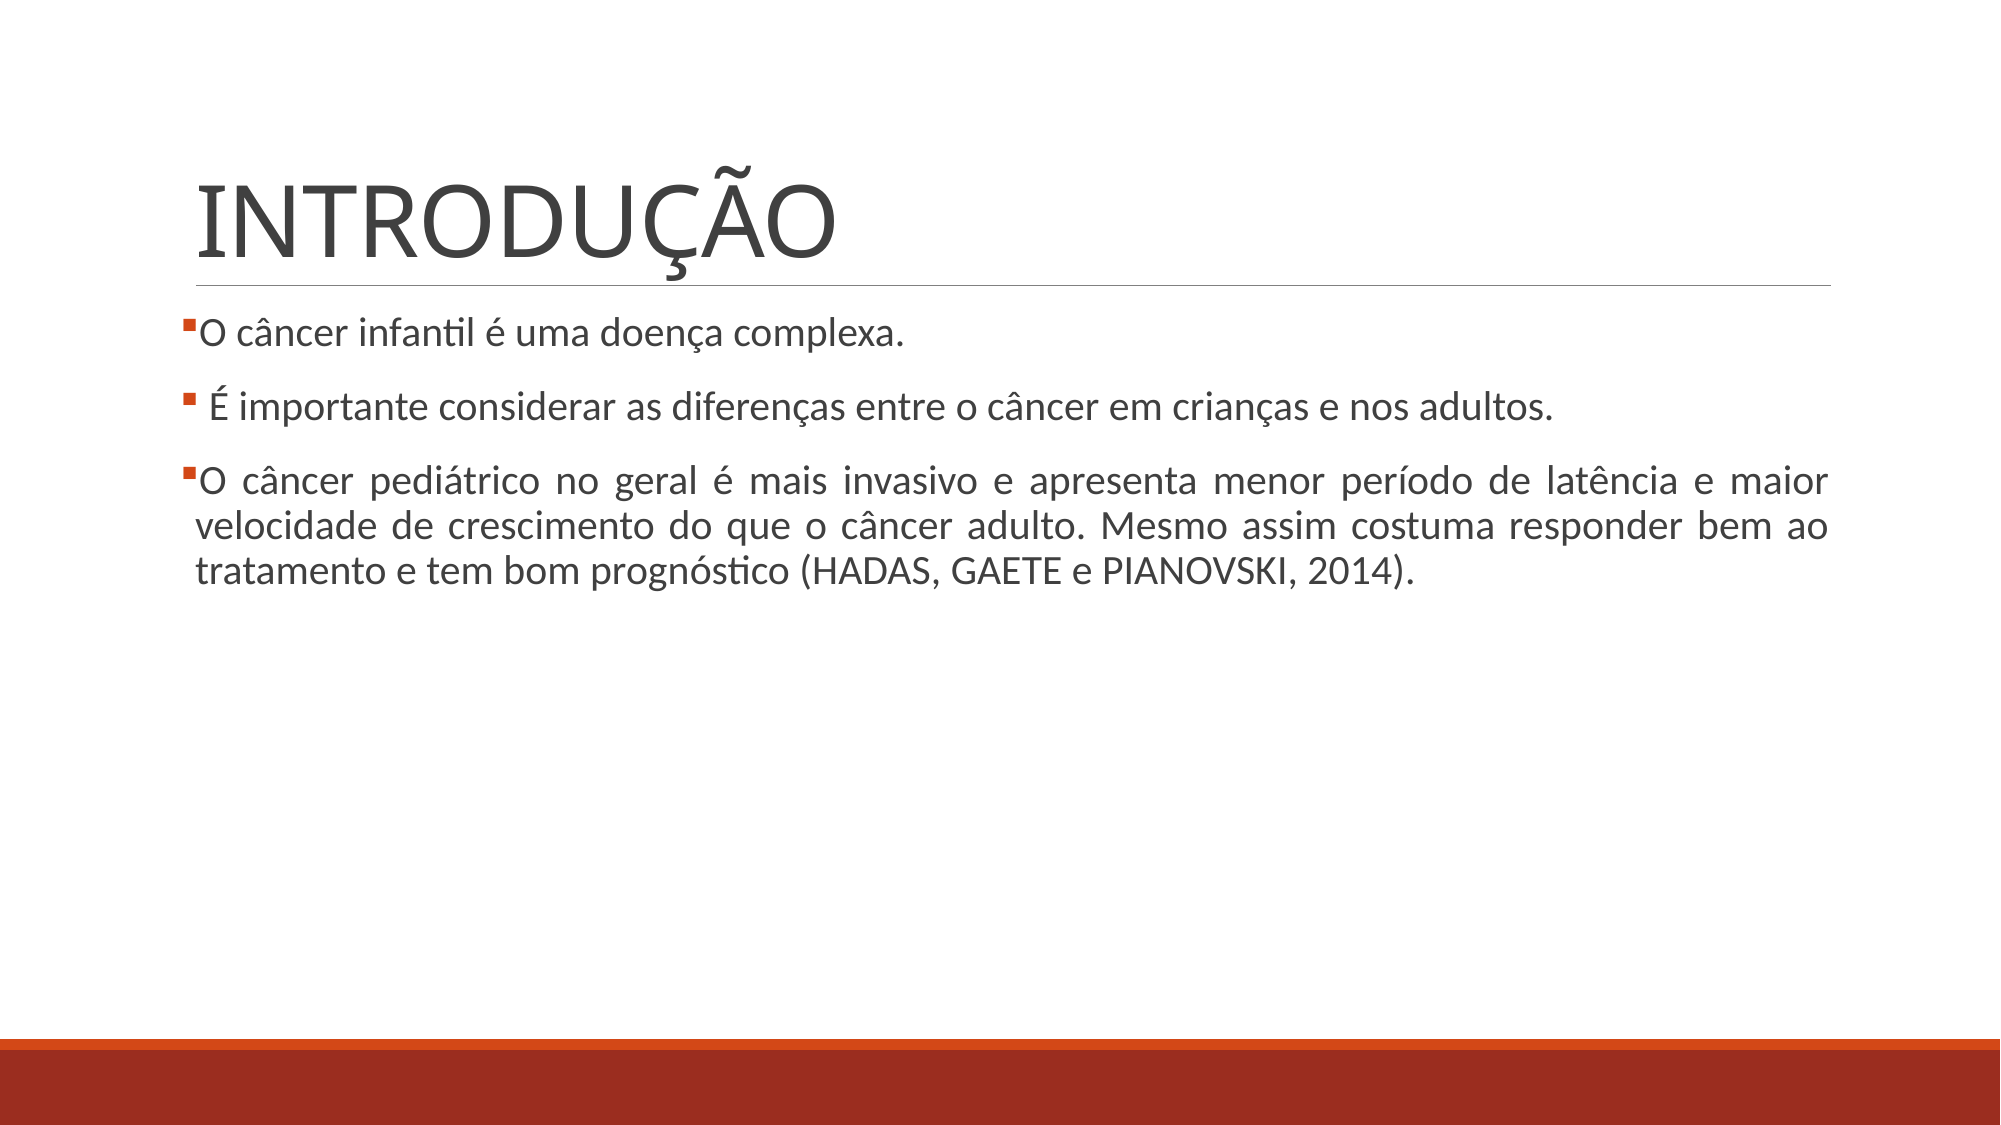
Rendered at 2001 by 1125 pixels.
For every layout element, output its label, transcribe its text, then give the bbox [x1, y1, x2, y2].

title INTRODUÇÃO [180, 47, 1830, 285]
list O câncer infantil é uma doença complexa. É importante considerar as diferenças entre o câncer em crianças e nos adultos. O câncer pediátrico no geral é mais invasivo e apresenta menor período de latência e maior velocidade de crescimento do que o câncer adulto. Mesmo assim costuma responder bem ao tratamento e tem bom prognóstico (HADAS, GAETE e PIANOVSKI, 2014). [180, 302, 1830, 963]
